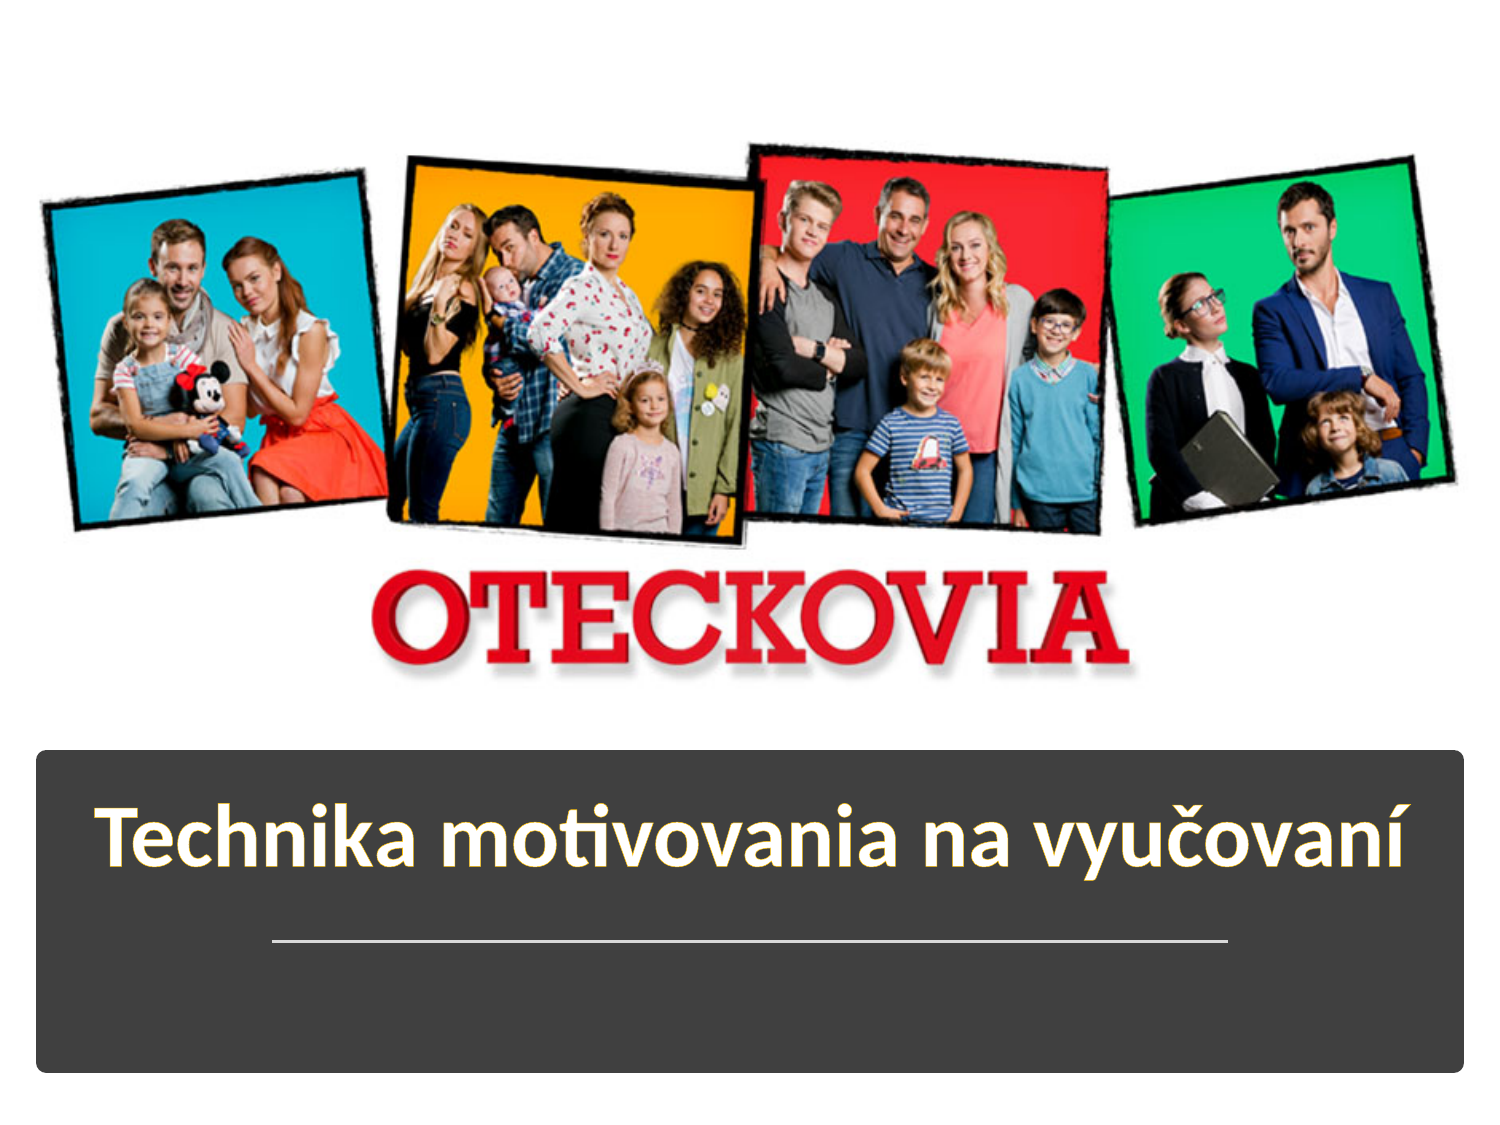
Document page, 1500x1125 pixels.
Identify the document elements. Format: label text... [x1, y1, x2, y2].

text_box [44, 758, 1456, 1065]
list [0, 128, 1500, 704]
title Technika motivovania na vyučovaní [64, 780, 1436, 933]
